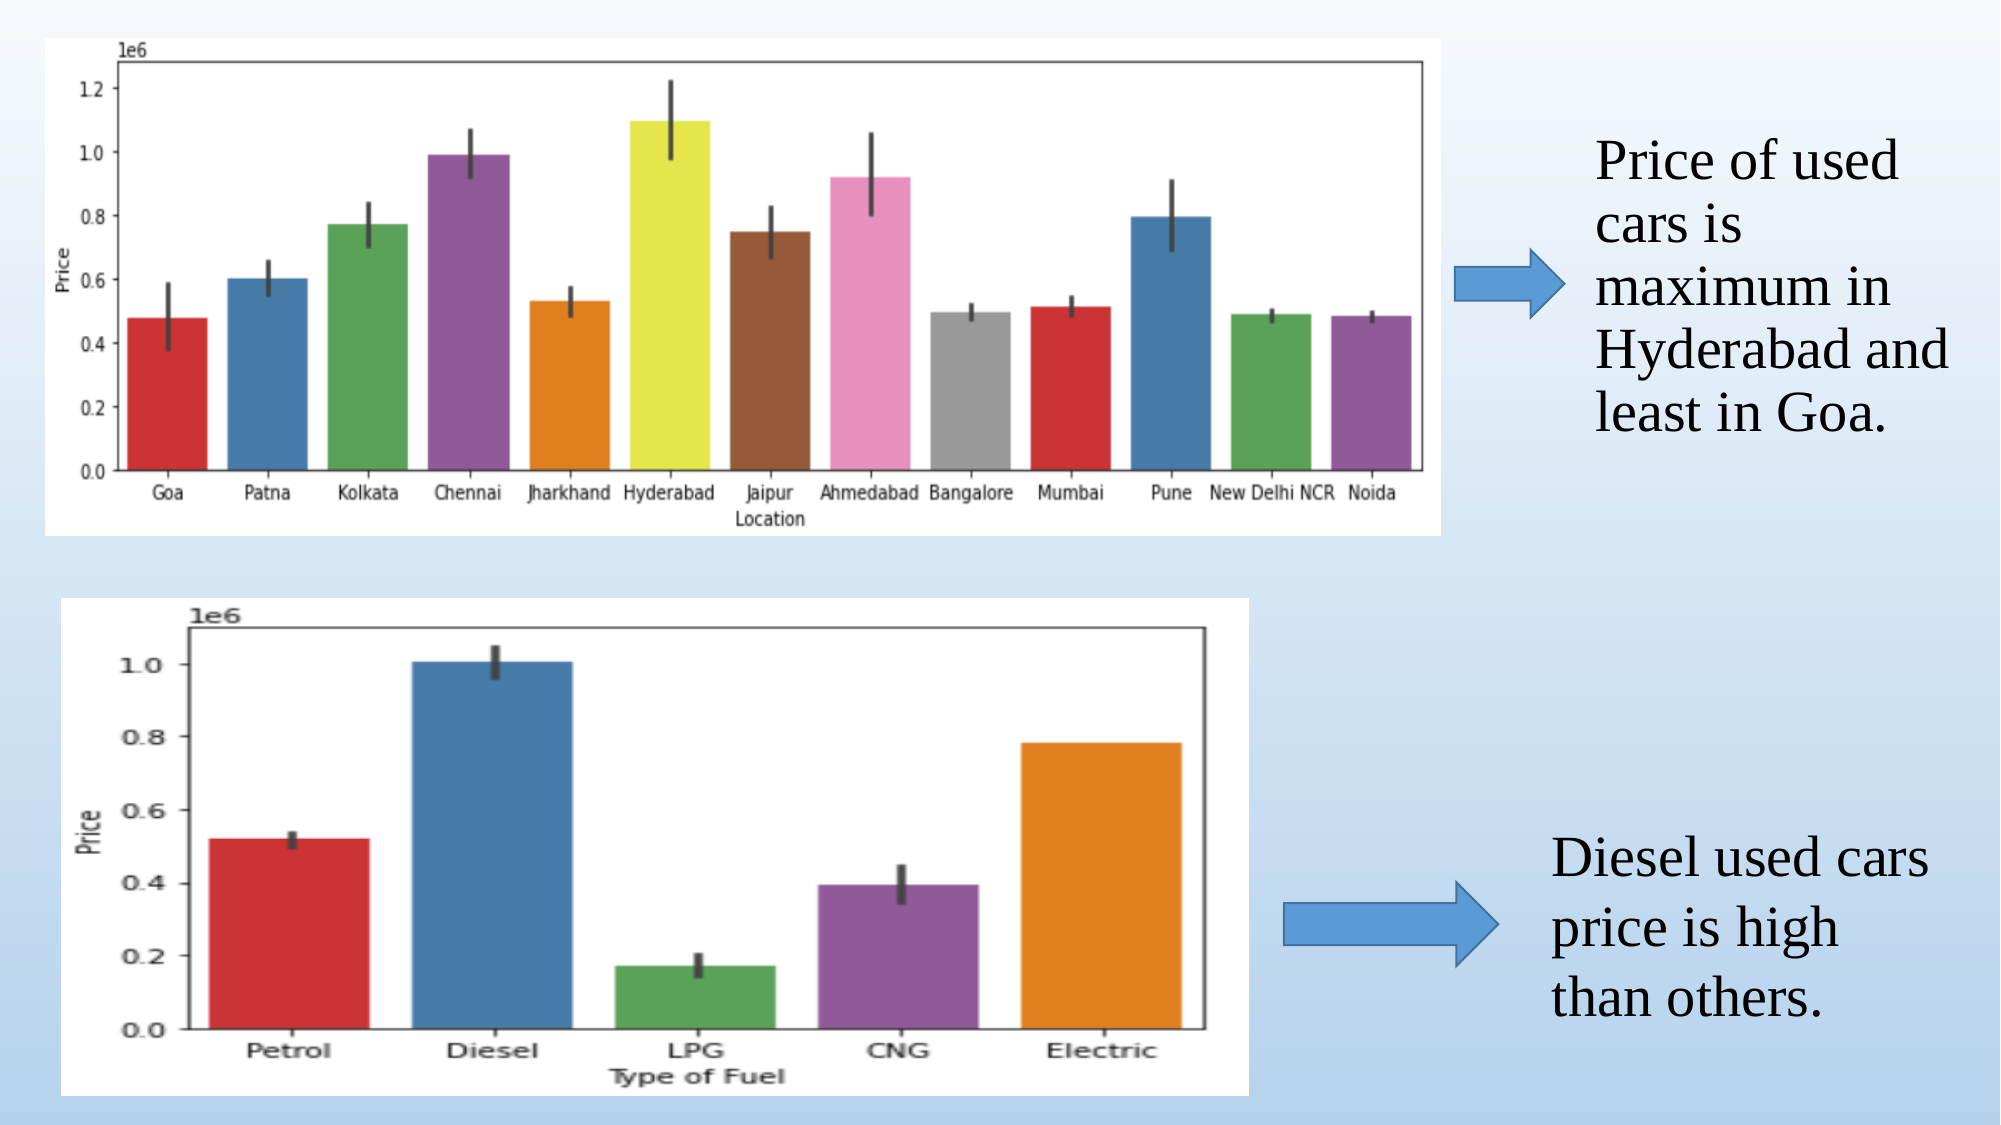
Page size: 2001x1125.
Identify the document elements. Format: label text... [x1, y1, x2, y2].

picture [61, 598, 1249, 1096]
text_box [1282, 879, 1500, 969]
picture [45, 38, 1441, 536]
text_box [1453, 247, 1566, 321]
text_box Diesel used cars price is high than others. [1537, 810, 1963, 1036]
title Price of used cars is maximum in Hyderabad and least in Goa. [1580, 130, 1989, 444]
